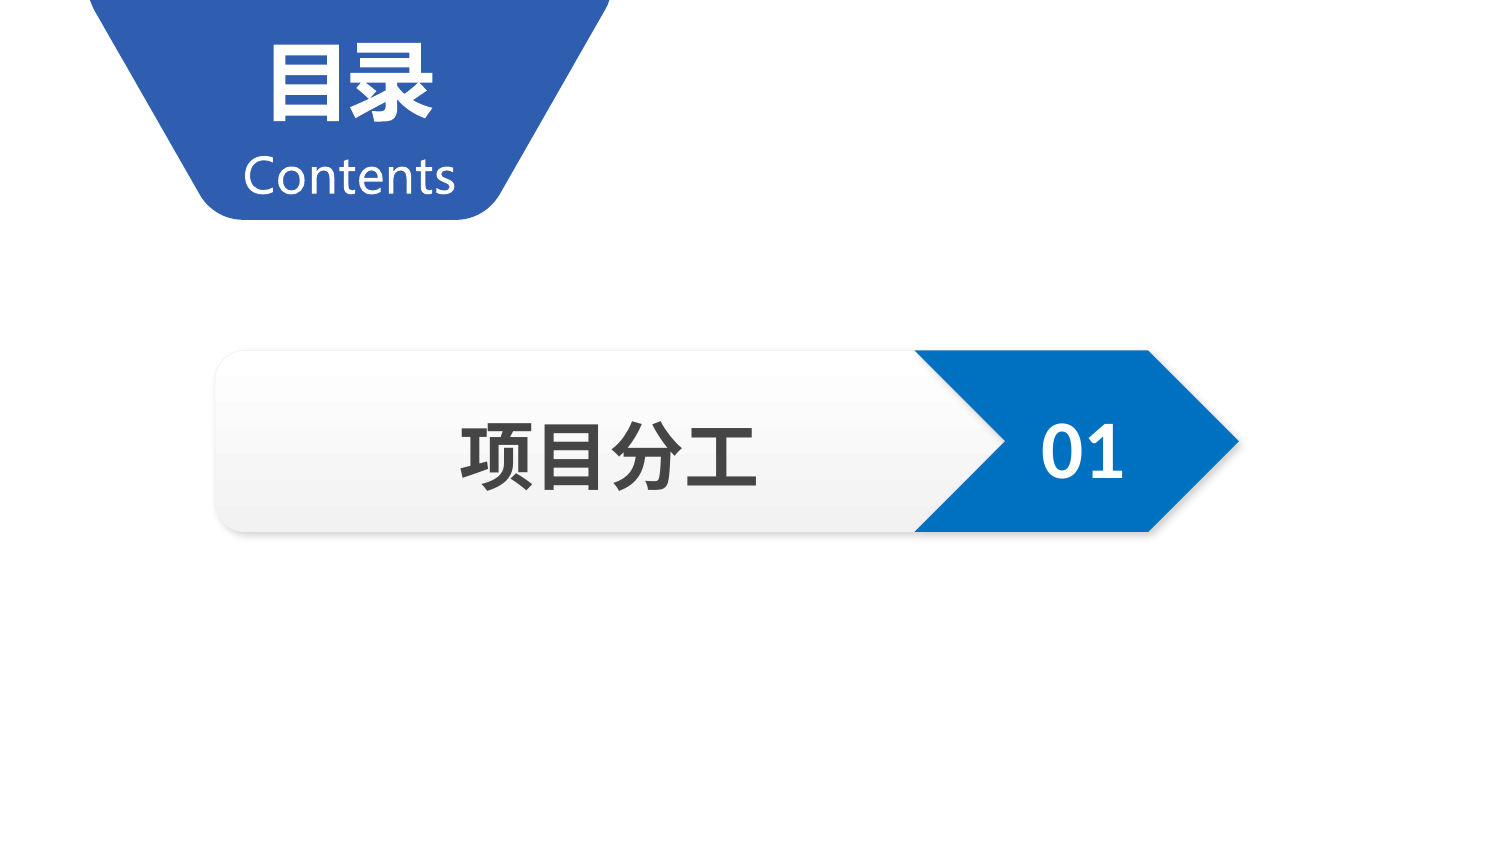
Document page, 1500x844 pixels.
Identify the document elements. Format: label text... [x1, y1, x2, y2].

text_box [273, 44, 339, 122]
text_box [245, 155, 273, 195]
text_box 项目分工 [215, 350, 1000, 532]
text_box [436, 166, 455, 195]
text_box 01 [914, 350, 1239, 532]
text_box [359, 166, 383, 195]
text_box [350, 42, 433, 122]
text_box [388, 166, 412, 194]
text_box [311, 166, 335, 194]
text_box [89, 0, 610, 220]
text_box [339, 159, 356, 195]
text_box [416, 159, 433, 195]
text_box [278, 166, 305, 195]
